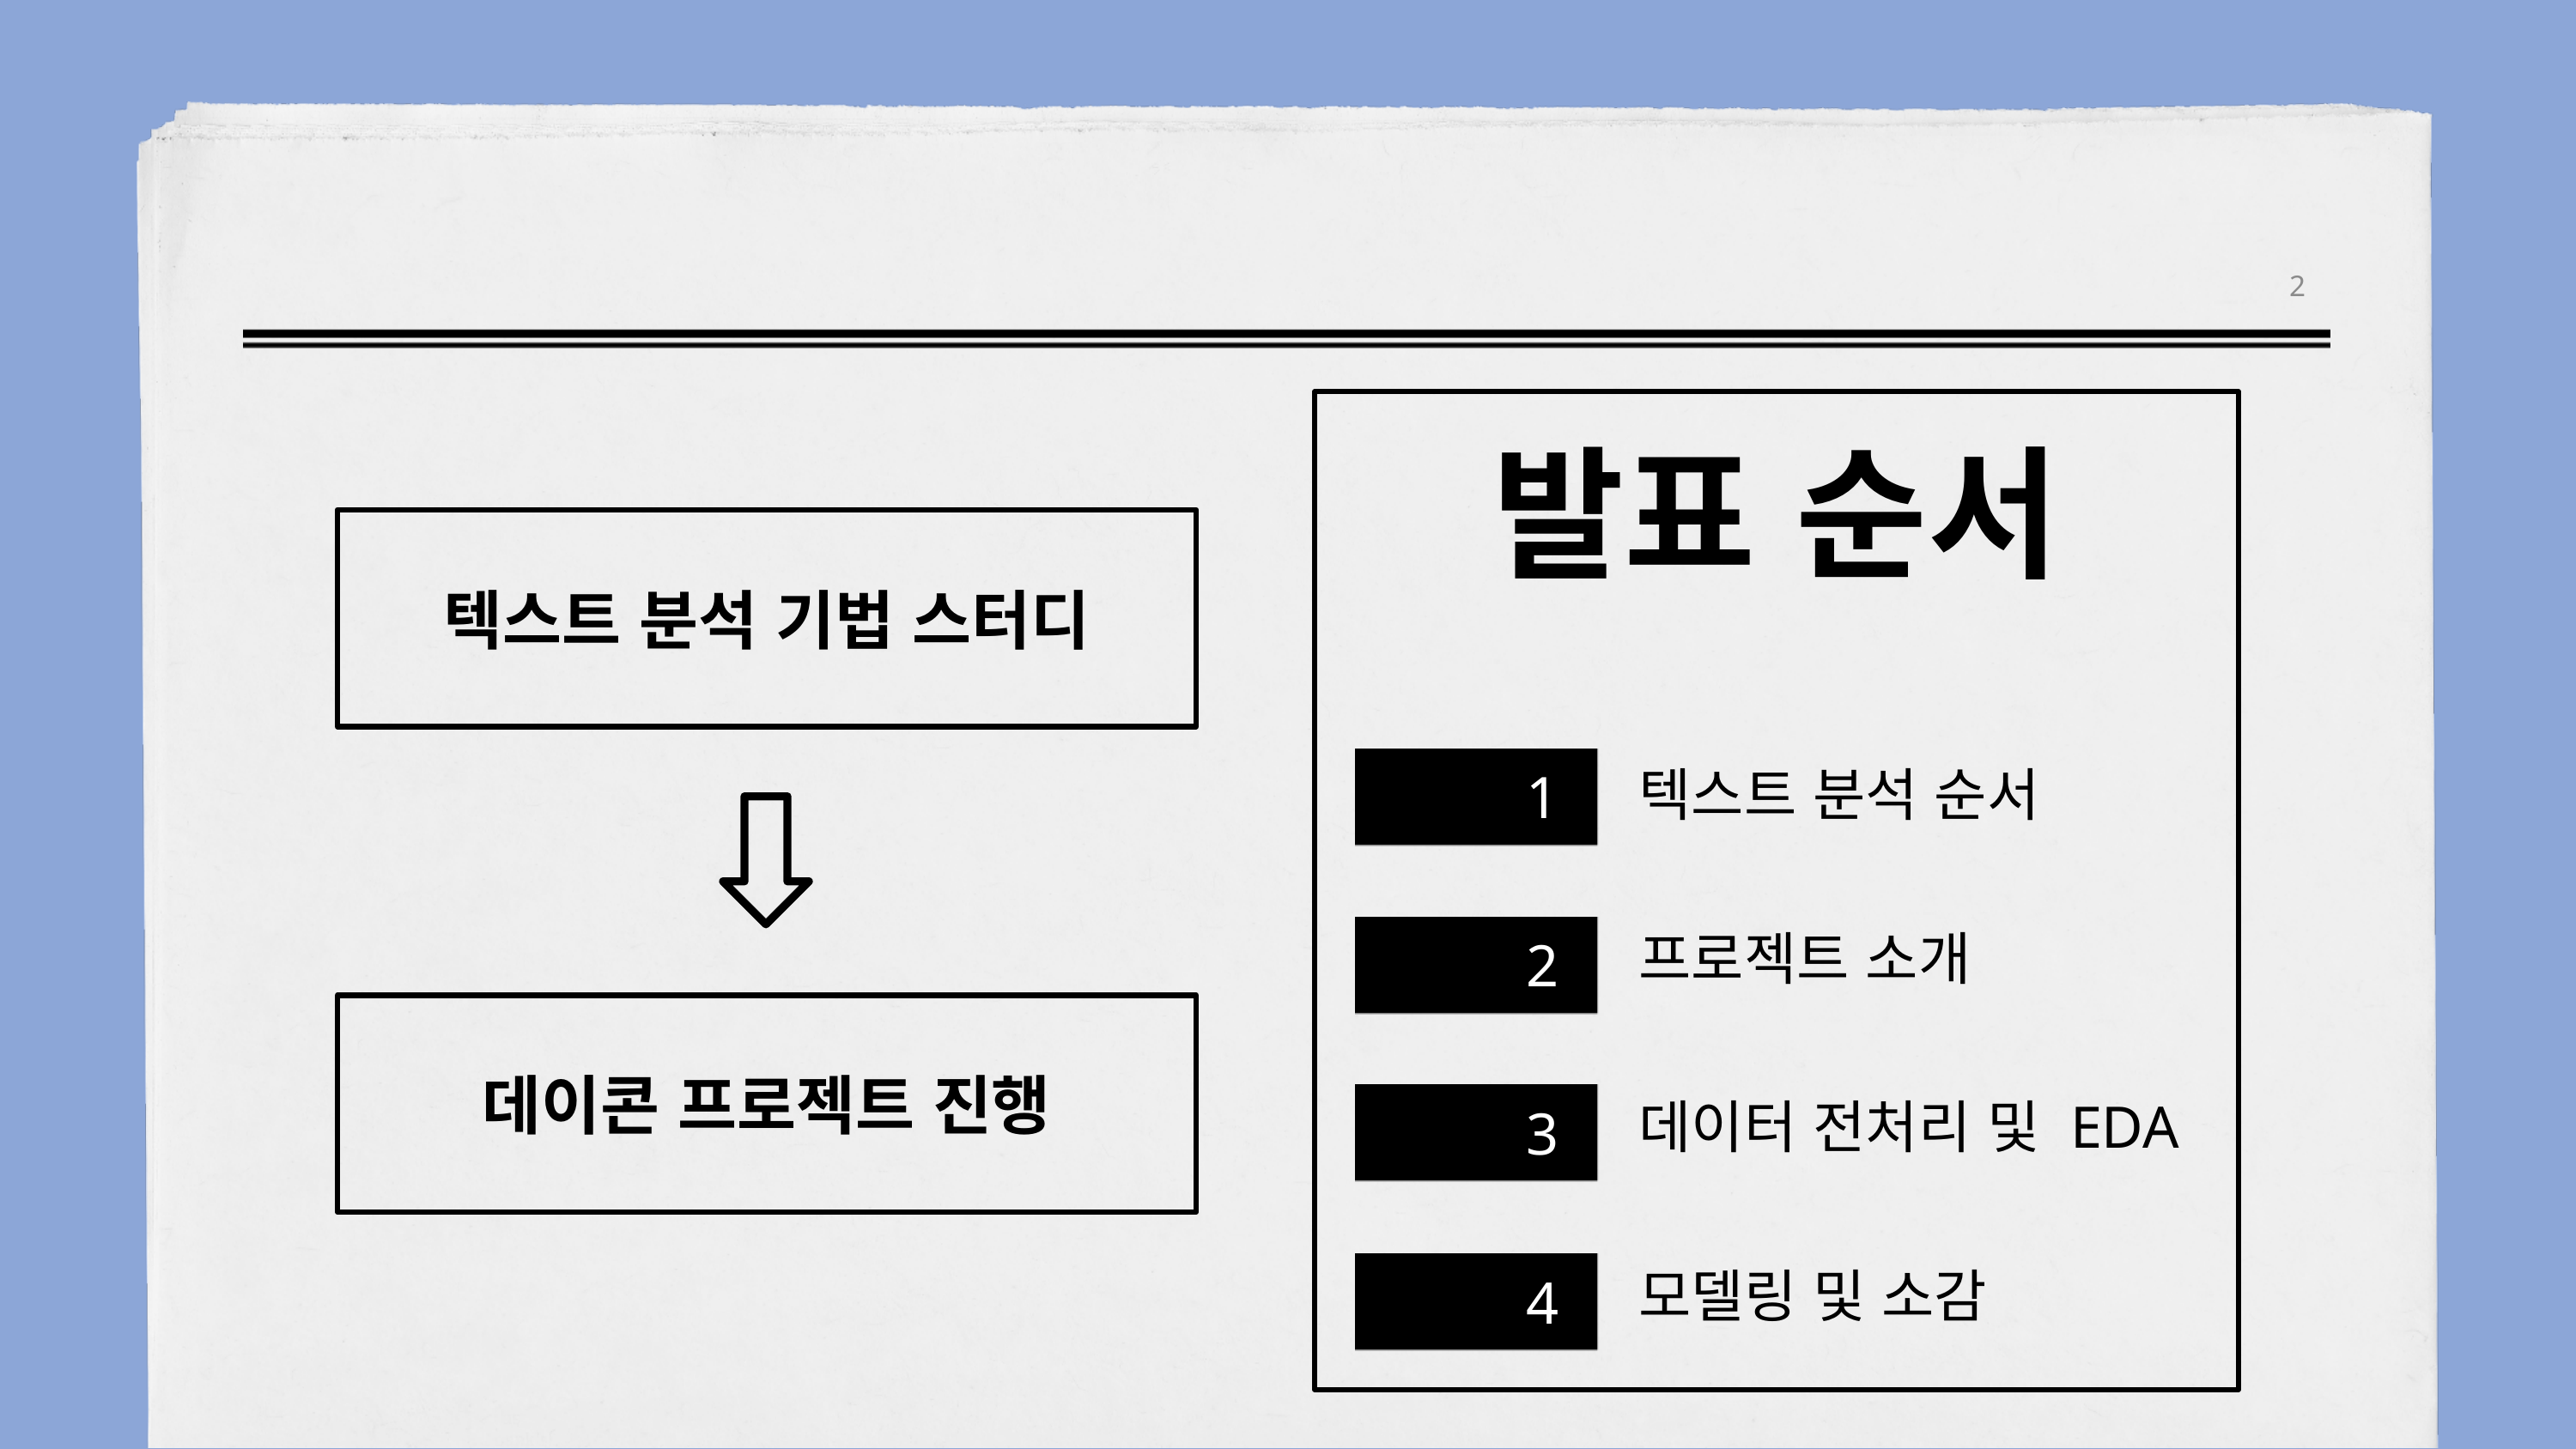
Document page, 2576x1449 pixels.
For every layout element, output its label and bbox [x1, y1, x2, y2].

text_box [1355, 916, 1599, 1015]
text_box [1355, 748, 1599, 846]
text_box [243, 318, 2330, 355]
text_box [1355, 1252, 1599, 1351]
picture [137, 100, 2439, 1449]
text_box [1355, 1084, 1599, 1183]
